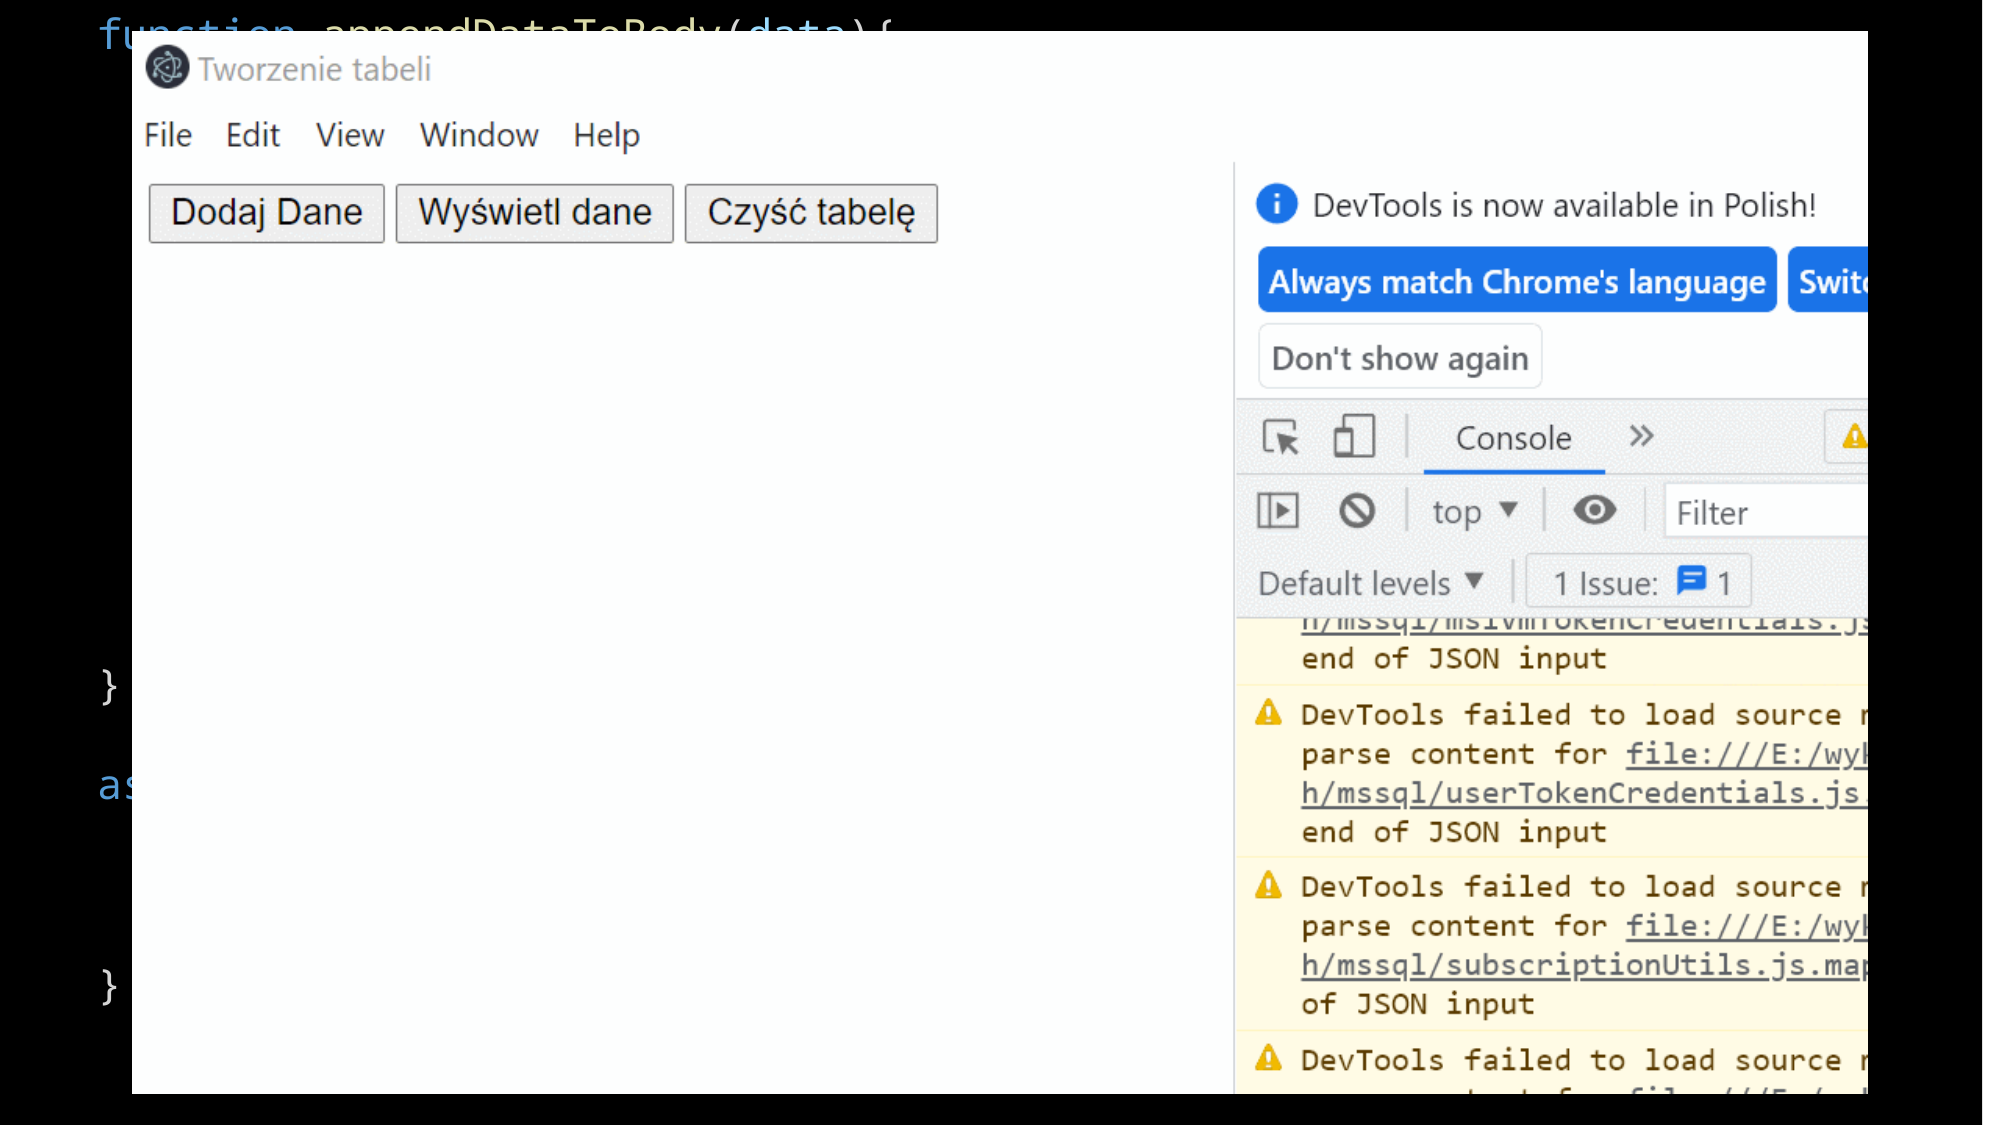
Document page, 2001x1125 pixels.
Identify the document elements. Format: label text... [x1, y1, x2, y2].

picture [132, 31, 1868, 1094]
text_box function appendDataToBody(data){ const table = document.createElement('table'); data.forEach(row =>{ const dataRow = document.createElement('tr'); table.append(dataRow); const cell1 = document.createElement('td'); const cell2 = document.createElement('td'); cell1.innerHTML = row.a; cell2.innerHTML = row.b; dataRow.append(cell1); dataRow.append(cell2); }); document.body.append(table); } async function selectData(){ const result = await sql.query`select * from tab`; console.log(result); appendDataToBody(result.recordsets[0]); } [0, 0, 1983, 1125]
